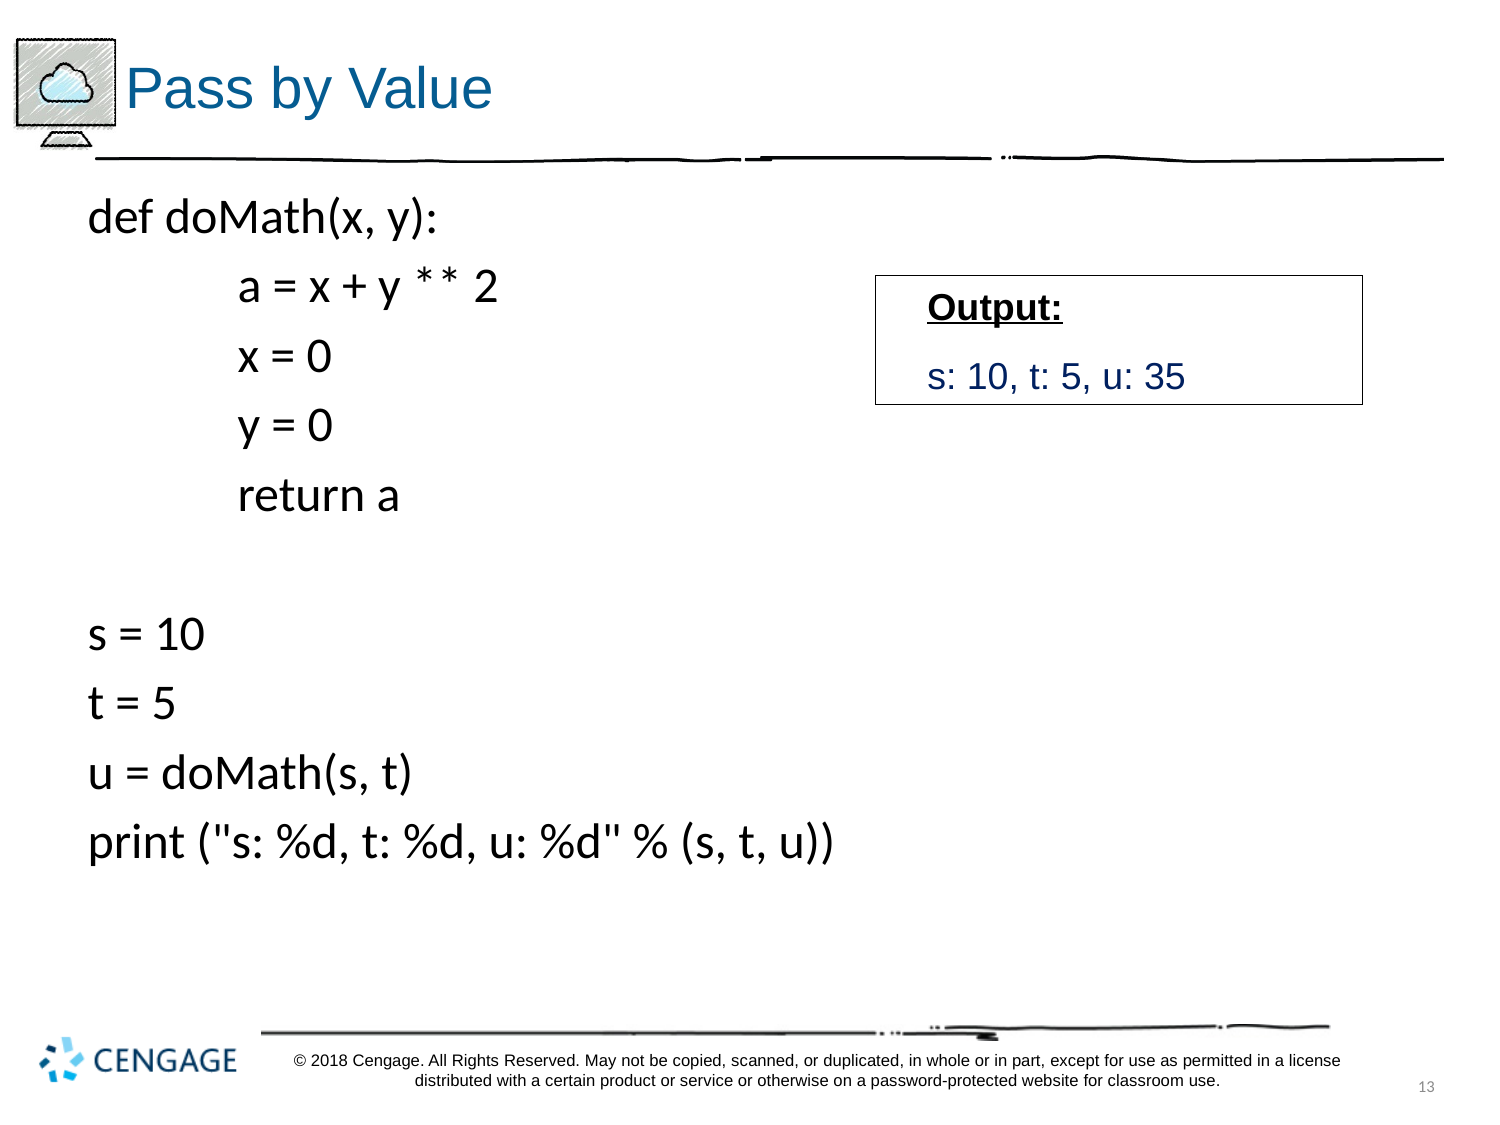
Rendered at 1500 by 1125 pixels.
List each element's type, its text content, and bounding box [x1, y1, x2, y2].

title Pass by Value [125, 60, 1442, 121]
picture [13, 36, 117, 151]
footer © 2018 Cengage. All Rights Reserved. May not be copied, scanned, or duplicated, in whole or in part, except for use as permitted in a license distributed with a certain product or service or otherwise on a password-protected website for classroom use. [262, 1050, 1375, 1091]
picture [95, 155, 1444, 163]
text_box Output: s: 10, t: 5, u: 35 [875, 275, 1363, 405]
list def doMath(x, y): a = x + y ** 2 x = 0 y = 0 return a s = 10 t = 5 u = doMath(s, t) print ("s: %d, t: %d, u: %d" % (s, t, u)) [50, 187, 875, 995]
picture [19, 1023, 249, 1095]
picture [261, 1024, 1331, 1041]
